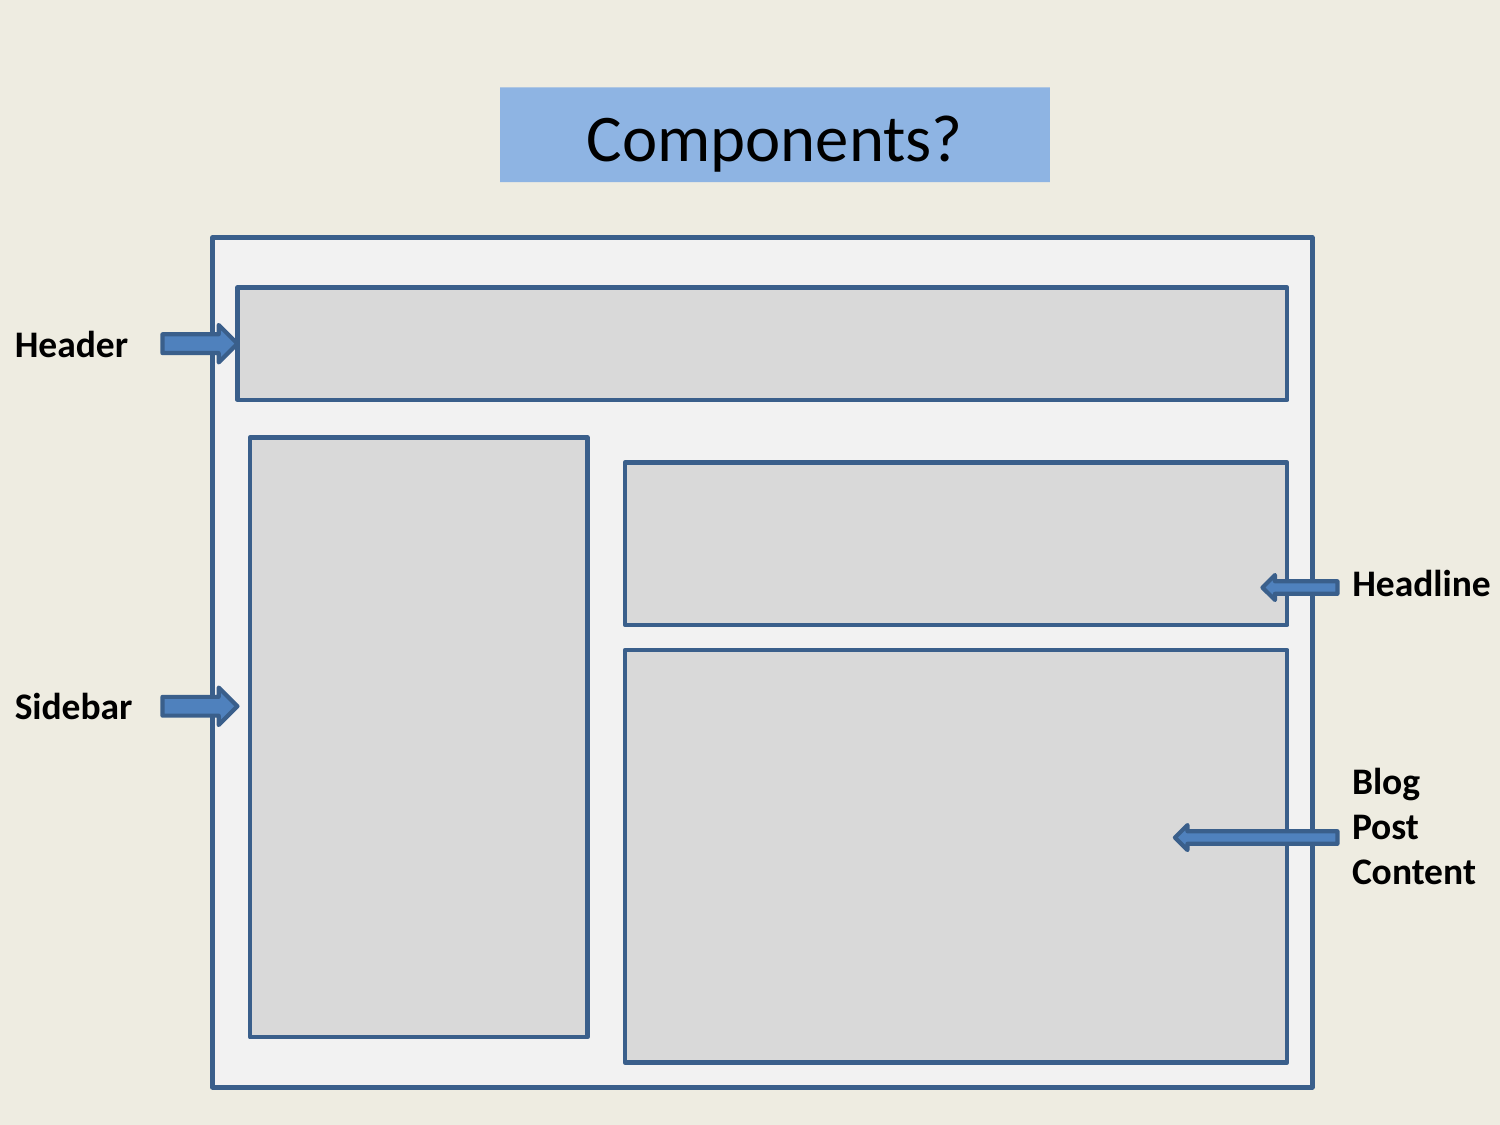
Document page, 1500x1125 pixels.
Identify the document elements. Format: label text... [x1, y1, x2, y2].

text_box Headline [1337, 551, 1500, 612]
text_box Sidebar [0, 674, 175, 735]
text_box [248, 435, 590, 1039]
text_box [623, 460, 1289, 627]
text_box [623, 648, 1289, 1065]
text_box Header [0, 312, 175, 373]
text_box Components? [500, 87, 1050, 183]
text_box [235, 285, 1289, 402]
text_box [1260, 573, 1337, 602]
text_box [1172, 823, 1337, 852]
text_box [175, 323, 240, 365]
text_box [210, 235, 1315, 1090]
text_box [175, 685, 240, 727]
text_box Blog Post Content [1337, 749, 1500, 900]
